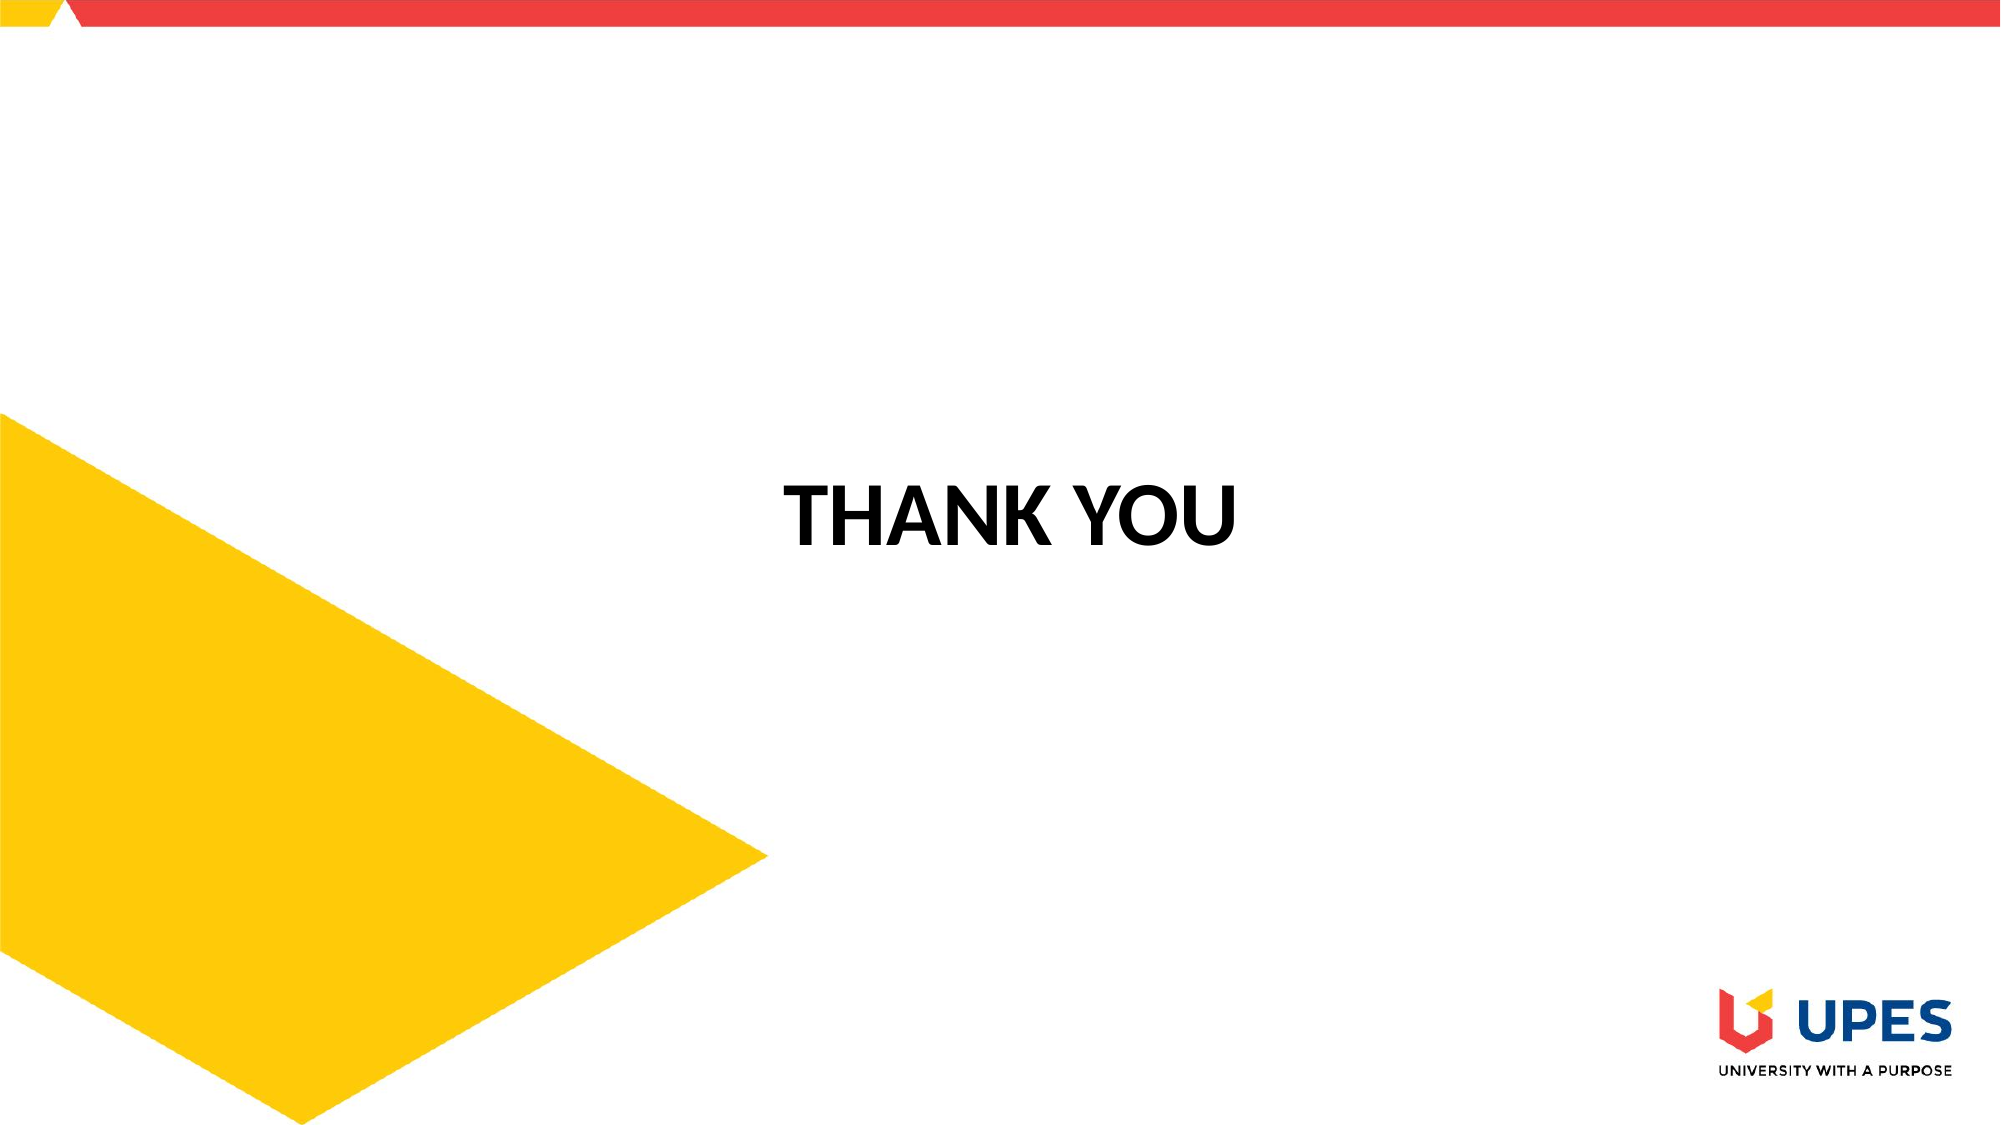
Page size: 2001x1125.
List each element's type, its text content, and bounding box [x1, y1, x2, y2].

title THANK YOU [11, 469, 2000, 563]
picture [0, 0, 2001, 1125]
